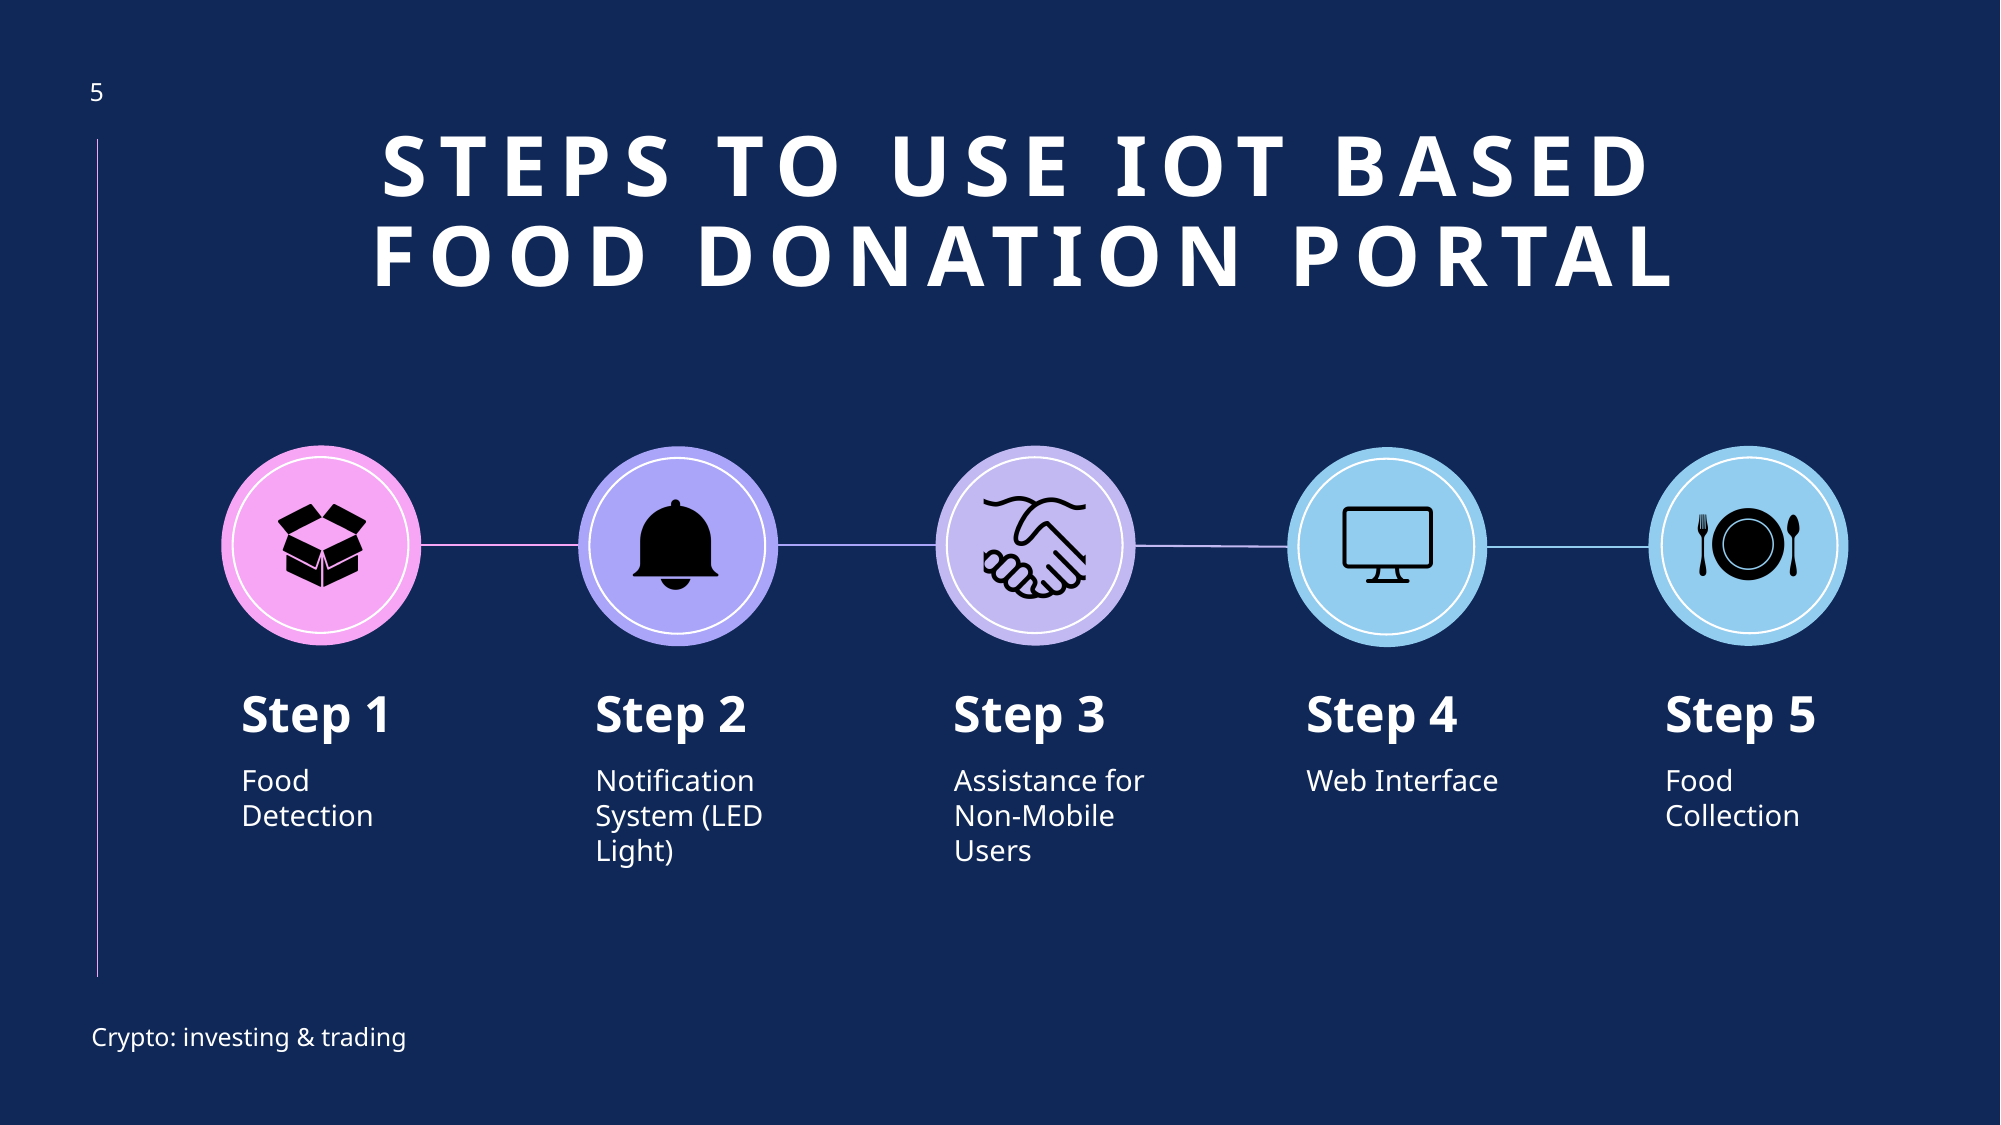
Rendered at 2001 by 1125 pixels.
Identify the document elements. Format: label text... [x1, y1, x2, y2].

picture [983, 496, 1086, 599]
list Assistance for Non-Mobile Users [938, 754, 1163, 876]
list Web Interface [1291, 754, 1515, 876]
list Step 5 [1650, 675, 1874, 752]
picture [270, 495, 373, 598]
footer Crypto: investing & trading [76, 1015, 459, 1061]
list Food Collection [1650, 754, 1874, 876]
list Step 3 [938, 675, 1163, 752]
list Step 4 [1291, 675, 1515, 752]
picture [1697, 494, 1800, 597]
list Step 1 [226, 675, 450, 752]
list Step 2 [580, 675, 804, 752]
slide_number 5 [53, 67, 140, 119]
picture [1336, 493, 1439, 596]
picture [624, 493, 727, 596]
title Steps to use iot based food donation portal [293, 136, 1751, 312]
list Food Detection [226, 754, 450, 876]
list Notification System (LED Light) [580, 754, 804, 876]
